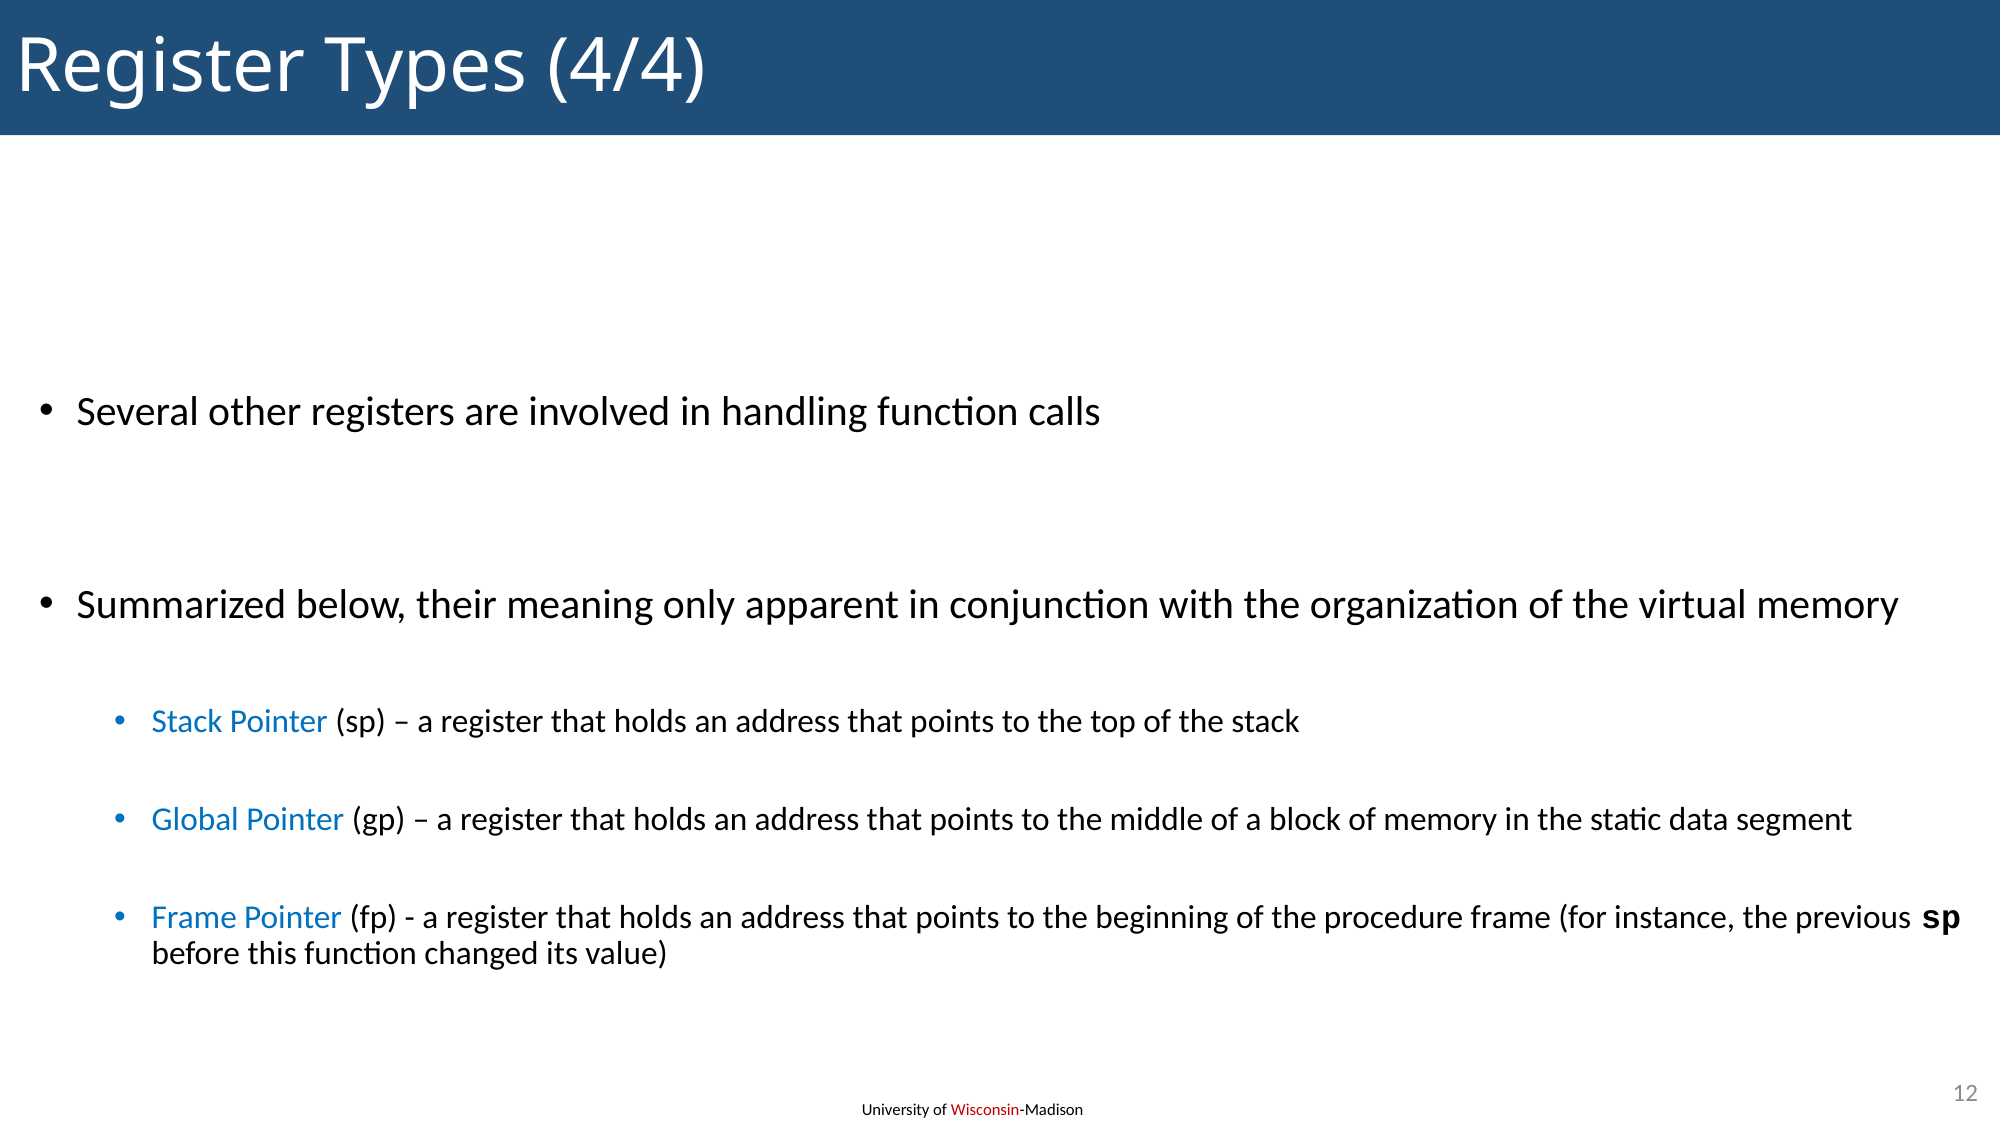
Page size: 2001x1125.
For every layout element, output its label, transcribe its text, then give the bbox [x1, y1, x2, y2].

list Several other registers are involved in handling function calls Summarized below, their meaning only apparent in conjunction with the organization of the virtual memory Stack Pointer (sp) – a register that holds an address that points to the top of the stack Global Pointer (gp) – a register that holds an address that points to the middle of a block of memory in the static data segment Frame Pointer (fp) - a register that holds an address that points to the beginning of the procedure frame (for instance, the previous sp before this function changed its value) [24, 245, 1987, 1055]
slide_number 12 [1879, 1069, 1994, 1114]
title Register Types (4/4) [0, 0, 2000, 136]
